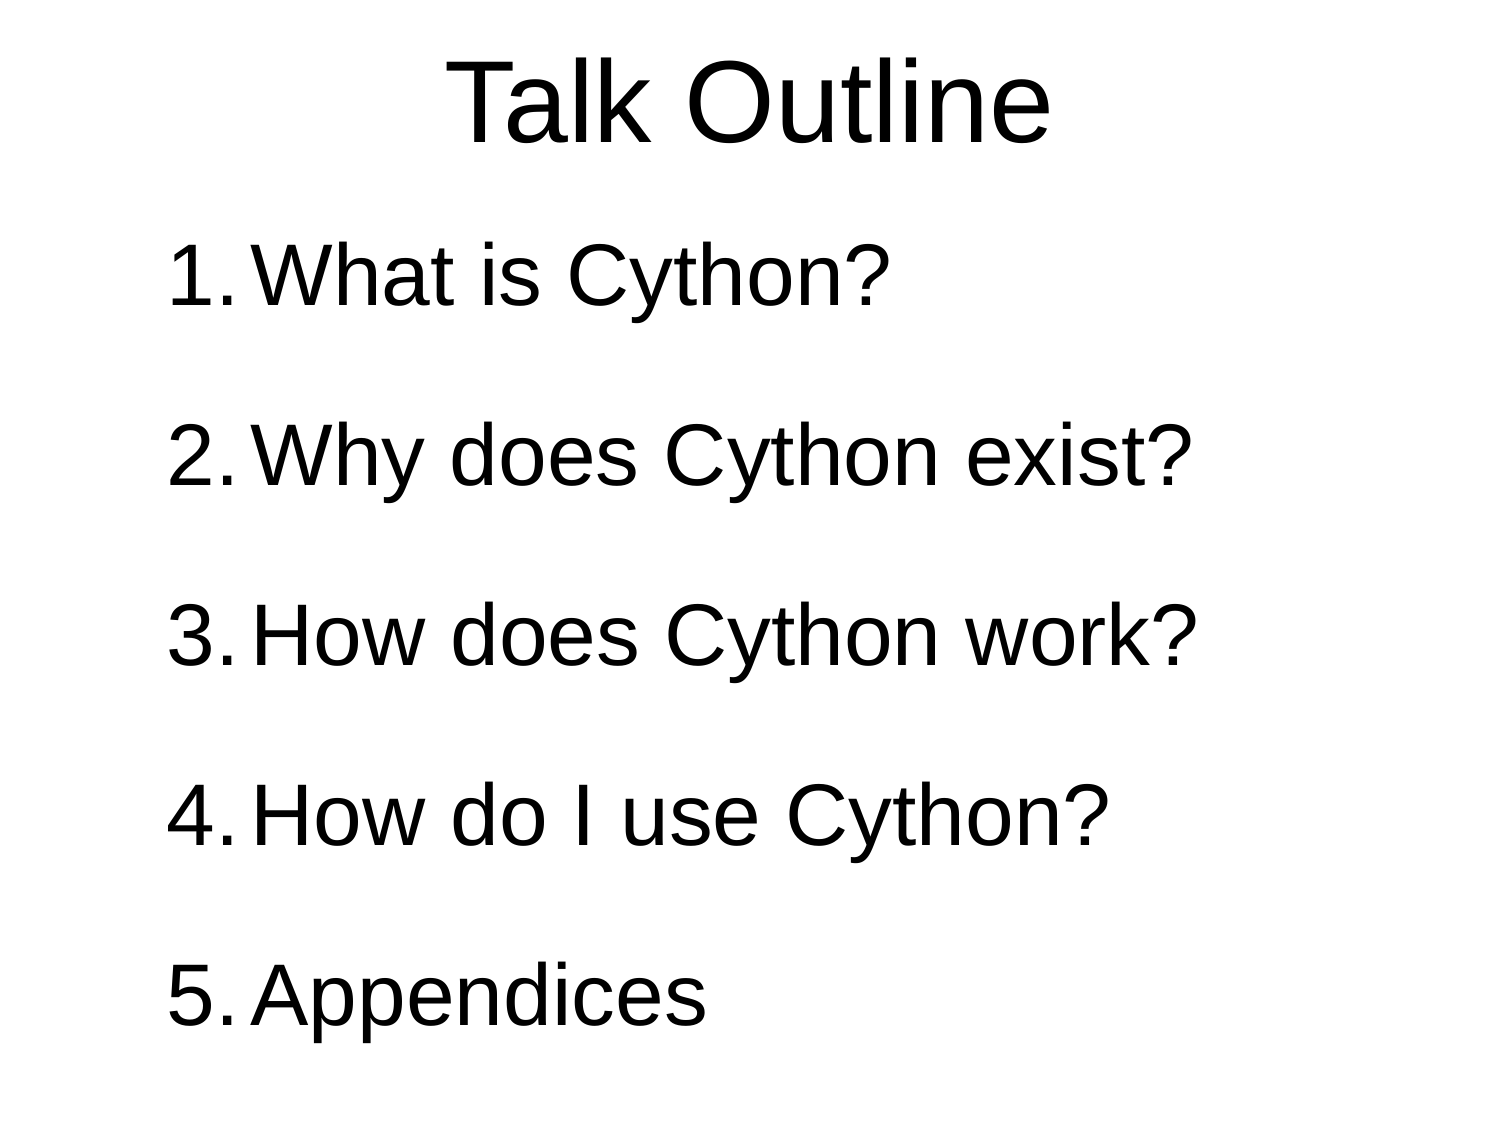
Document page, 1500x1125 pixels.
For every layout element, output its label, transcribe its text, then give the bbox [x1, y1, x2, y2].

title Talk Outline [75, 1, 1425, 190]
list What is Cython? Why does Cython exist? How does Cython work? How do I use Cython? Appendices [151, 210, 1478, 1100]
